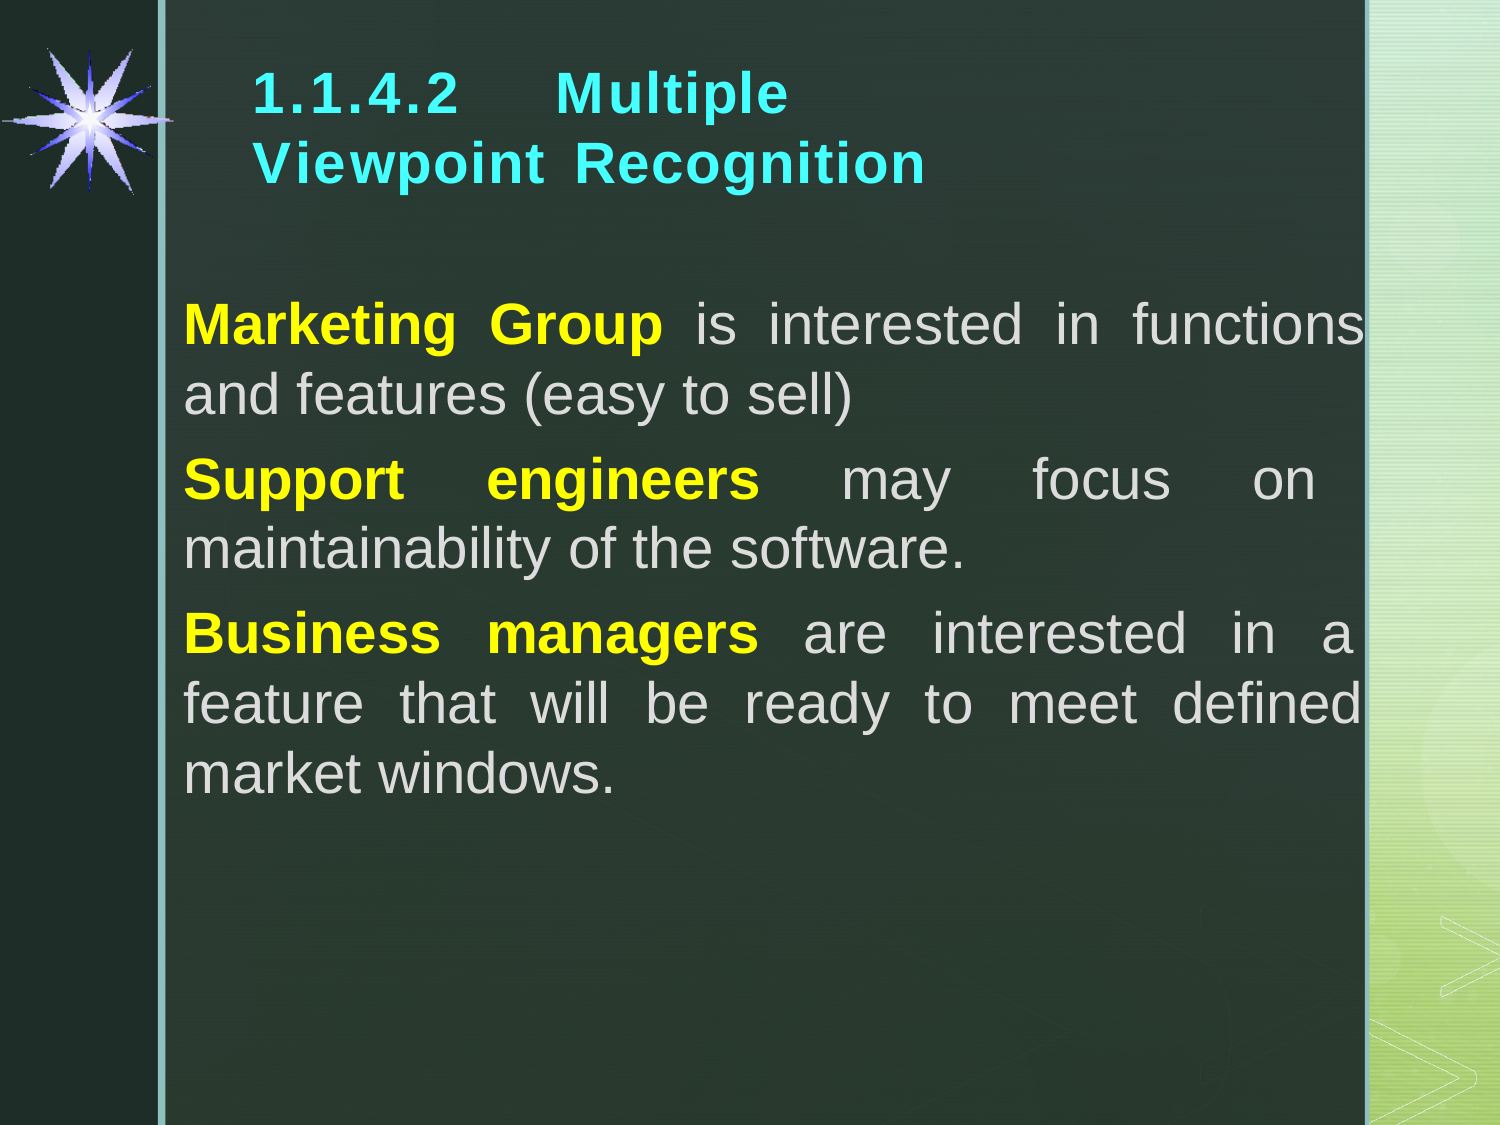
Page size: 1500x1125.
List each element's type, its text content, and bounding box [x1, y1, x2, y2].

picture [1370, 0, 1500, 1125]
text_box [0, 15, 215, 224]
text_box 1.1.4.2 Multiple Viewpoint Recognition Marketing Group is interested in functions and features (easy to sell) Support engineers may focus on maintainability of the software. Business managers are interested in a feature that will be ready to meet defined market windows. [181, 52, 1399, 806]
